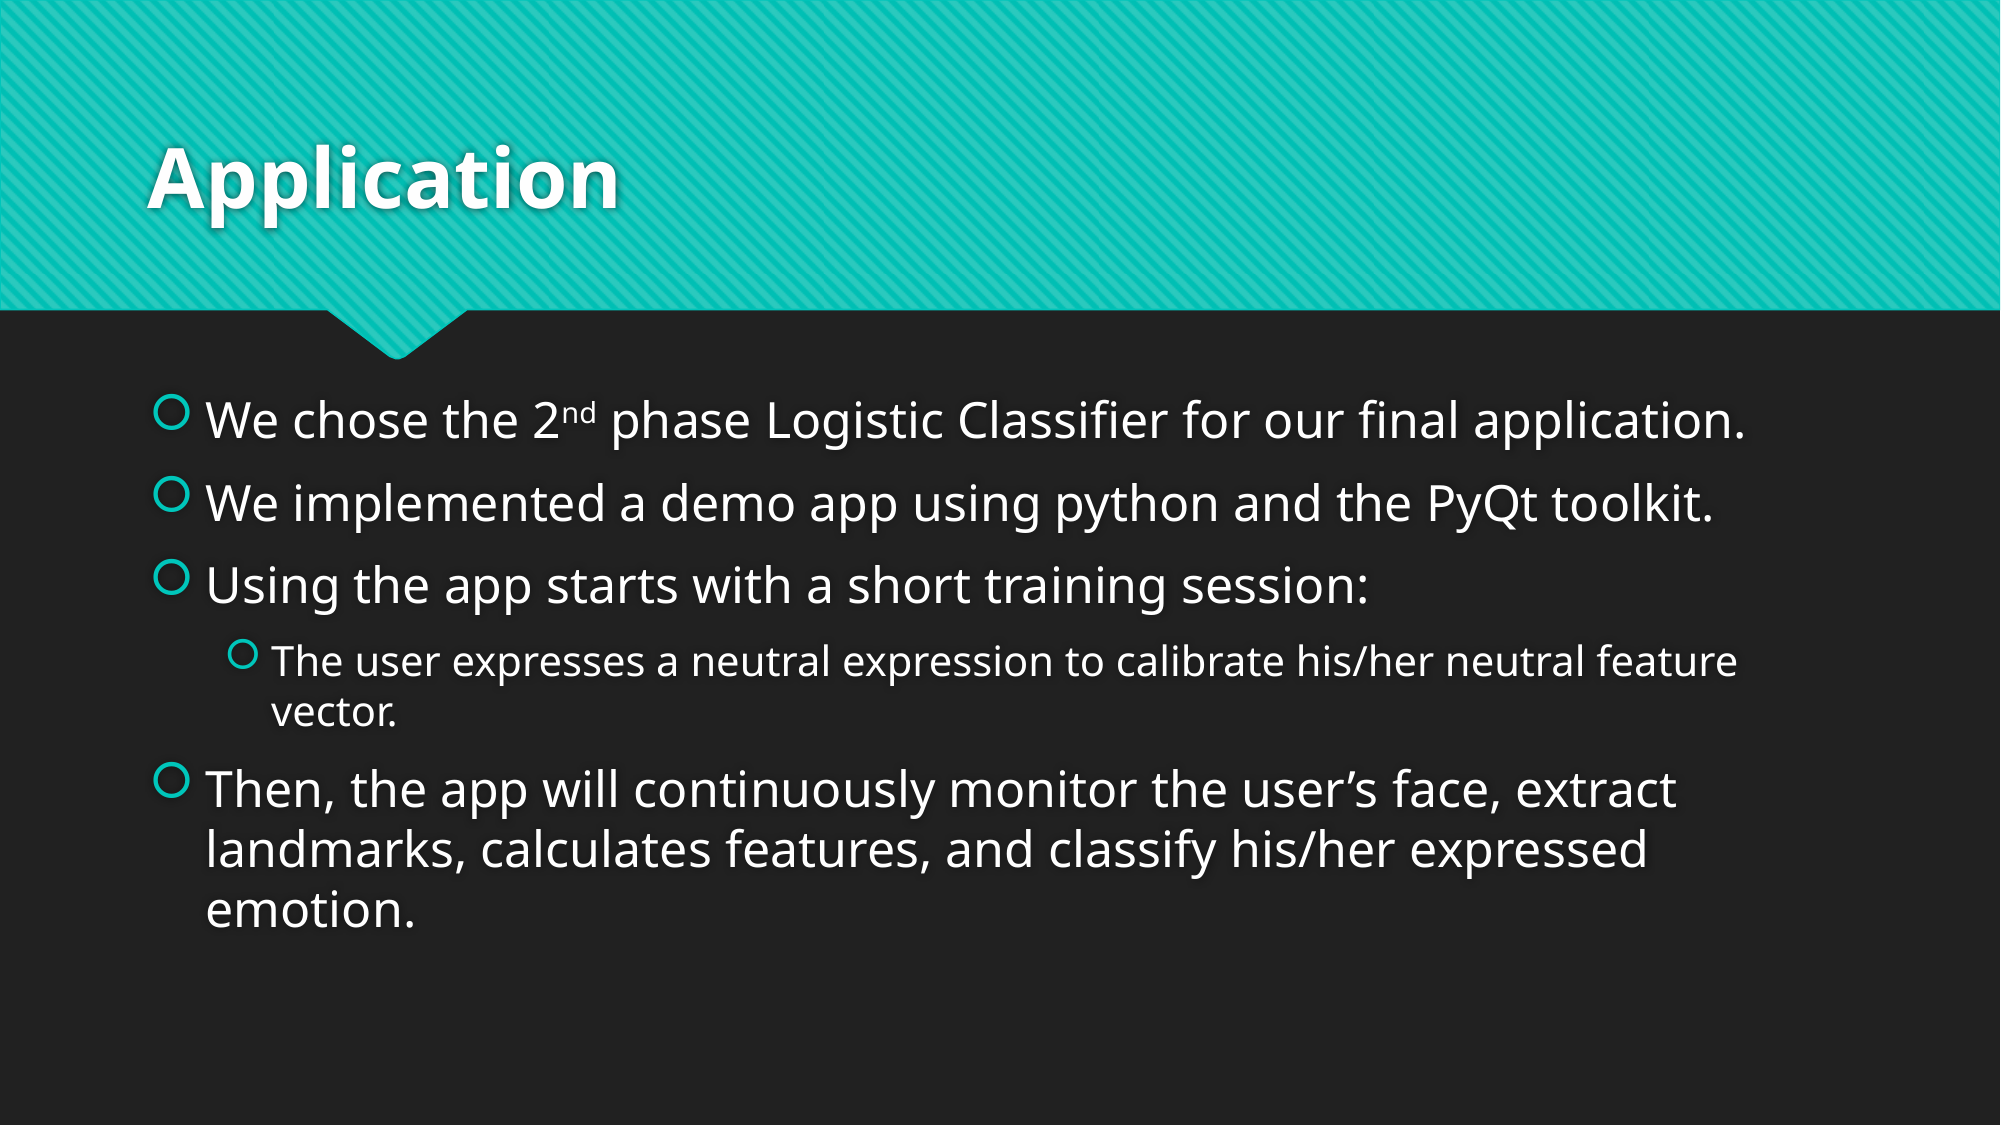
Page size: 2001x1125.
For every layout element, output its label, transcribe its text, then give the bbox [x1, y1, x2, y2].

title Application [132, 73, 1868, 233]
list We chose the 2nd phase Logistic Classifier for our final application. We implemented a demo app using python and the PyQt toolkit. Using the app starts with a short training session: The user expresses a neutral expression to calibrate his/her neutral feature vector. Then, the app will continuously monitor the user’s face, extract landmarks, calculates features, and classify his/her expressed emotion. [134, 364, 1866, 962]
